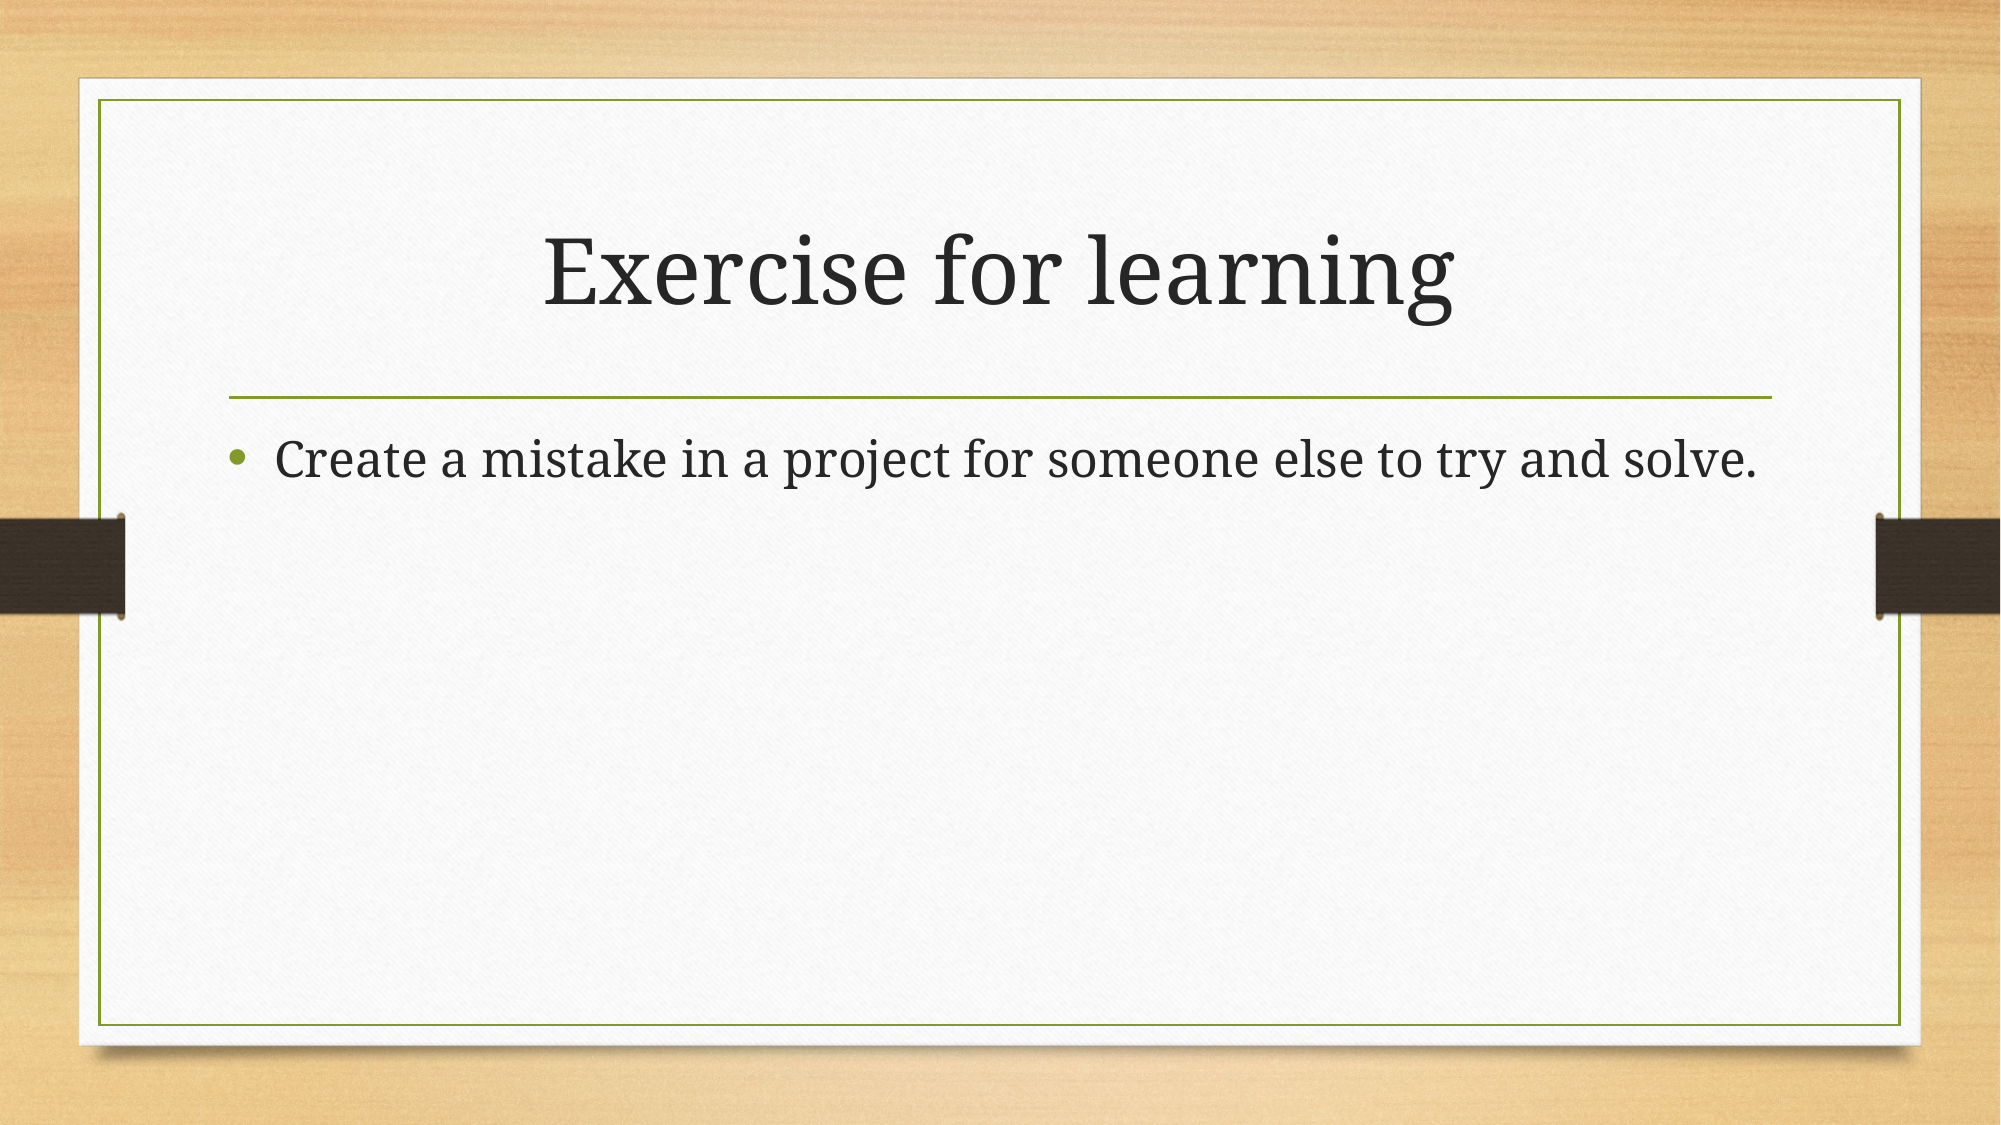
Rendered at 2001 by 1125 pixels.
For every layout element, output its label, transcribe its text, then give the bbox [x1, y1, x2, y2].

list Create a mistake in a project for someone else to try and solve. [212, 419, 1788, 964]
picture [0, 0, 2001, 1125]
title Exercise for learning [212, 161, 1788, 375]
